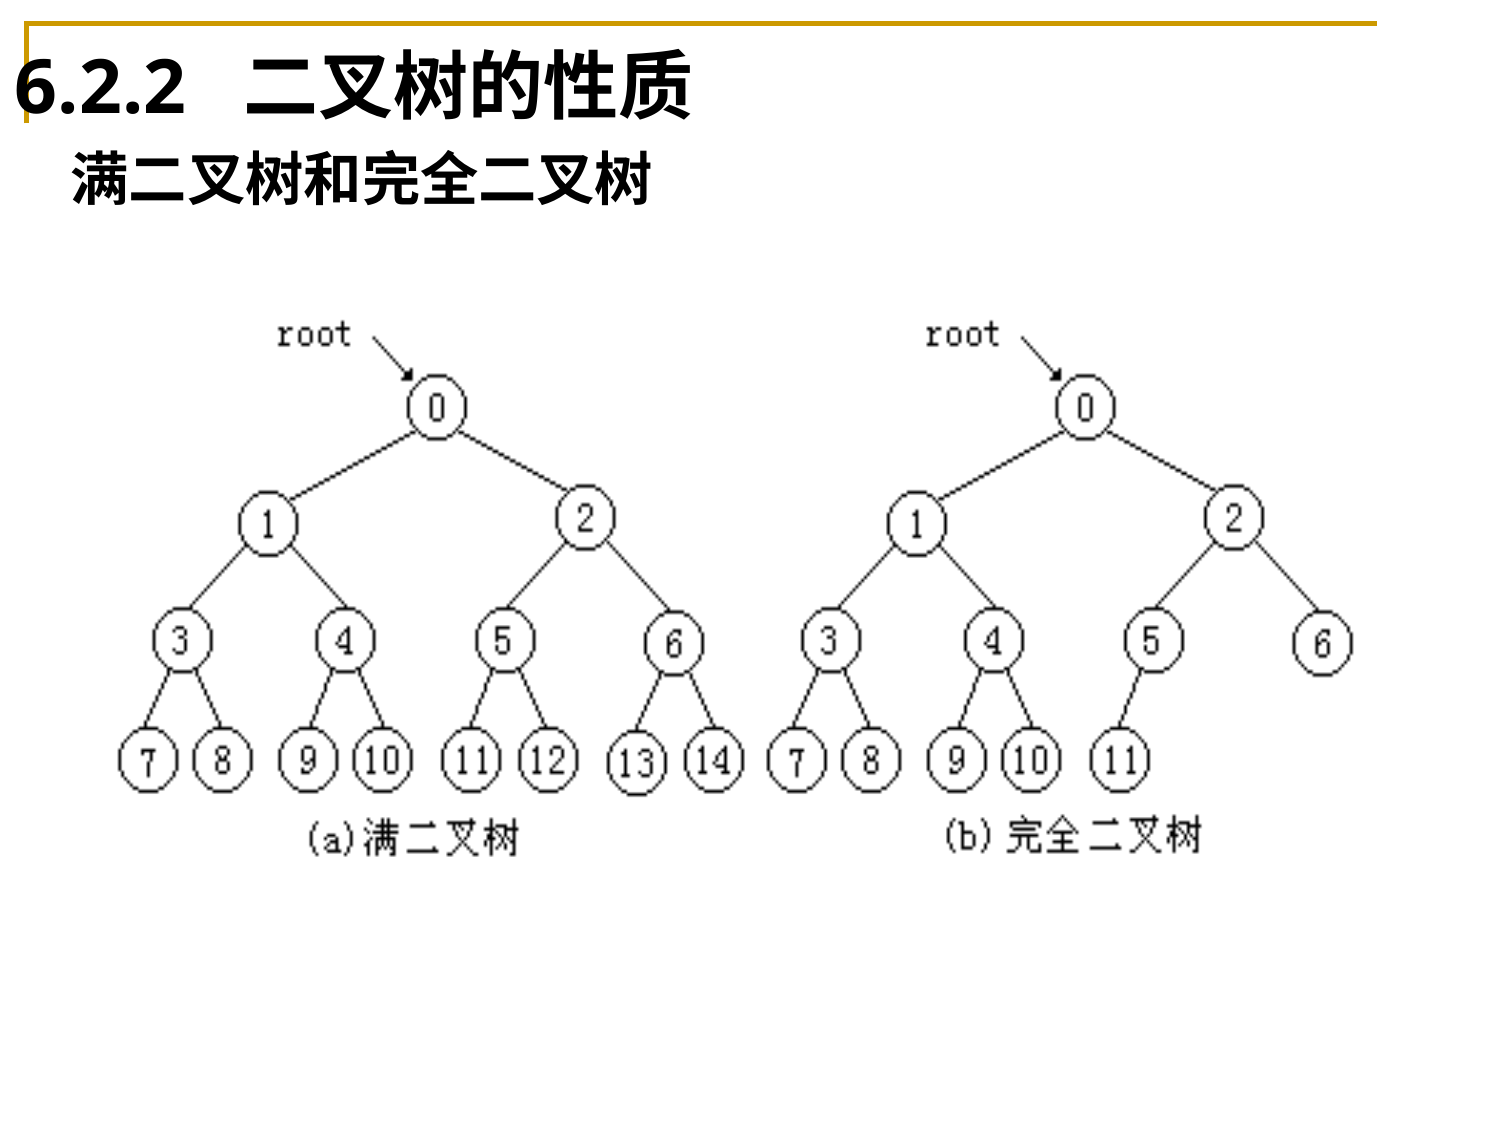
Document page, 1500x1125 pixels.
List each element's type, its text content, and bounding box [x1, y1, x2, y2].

text_box 6.2.2 二叉树的性质 [0, 30, 1025, 136]
picture [85, 281, 1365, 879]
text_box 满二叉树和完全二叉树 [55, 134, 1468, 220]
